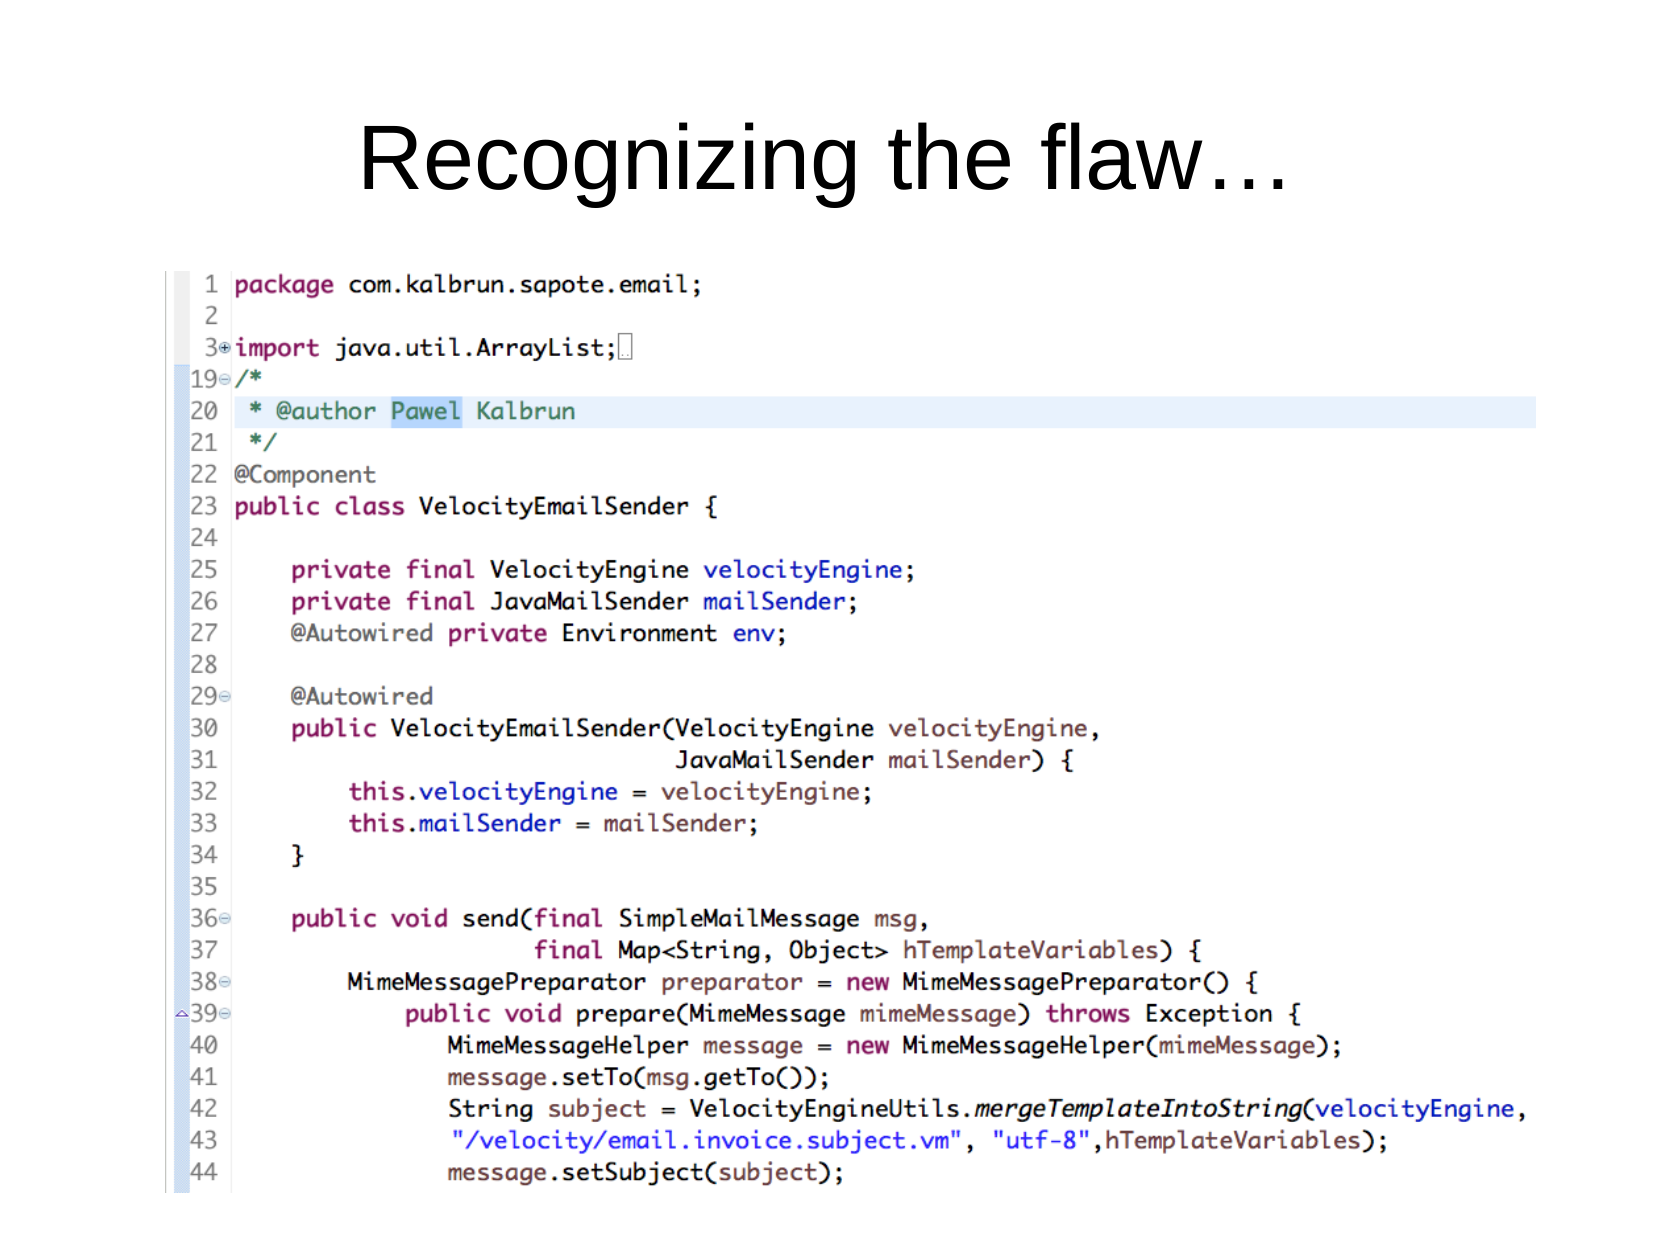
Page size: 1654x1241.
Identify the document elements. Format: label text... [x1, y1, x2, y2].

title Recognizing the flaw… [82, 49, 1571, 257]
picture [165, 271, 1536, 1194]
